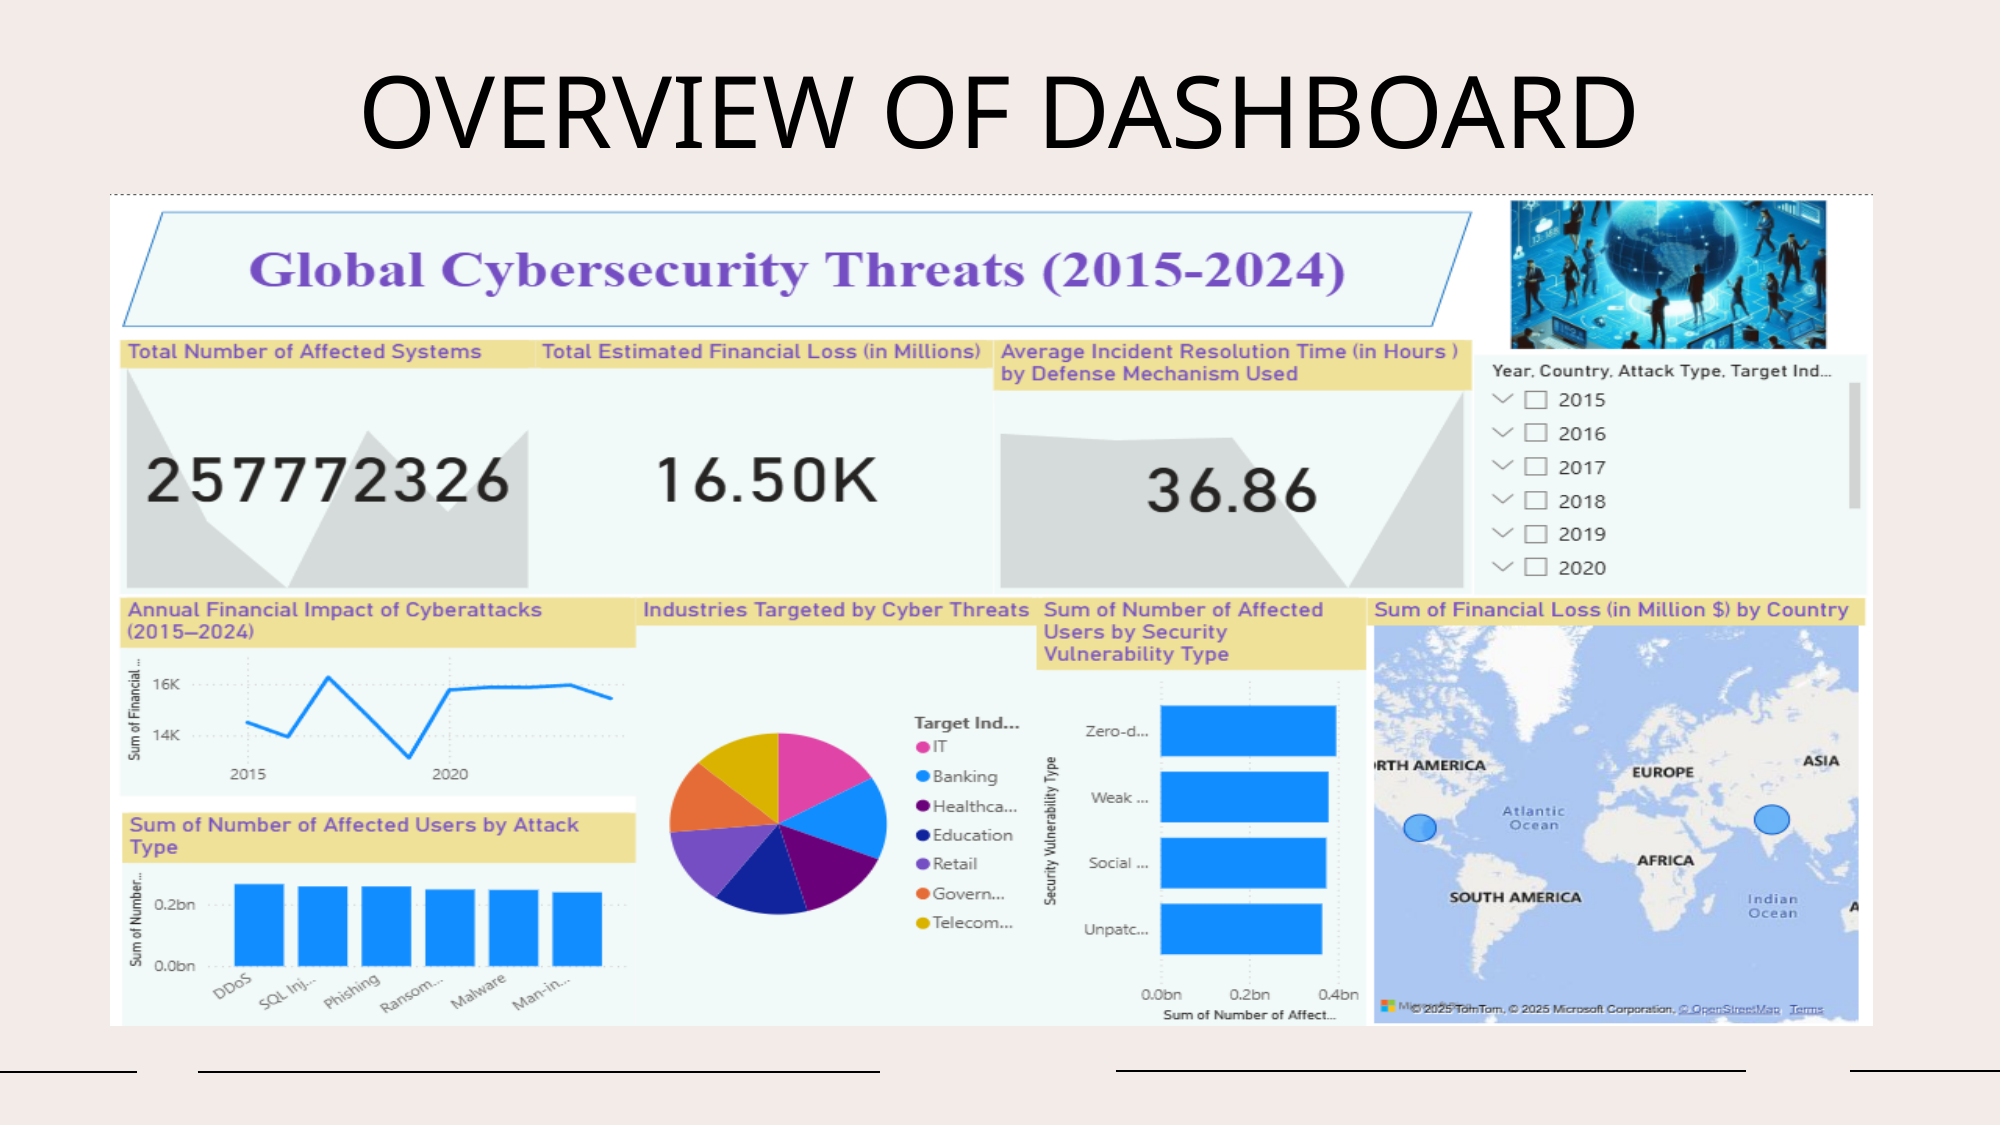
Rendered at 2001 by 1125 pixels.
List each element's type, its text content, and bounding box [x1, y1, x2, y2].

title OVERVIEW OF DASHBOARD [187, 41, 1813, 194]
picture [110, 194, 1874, 1026]
